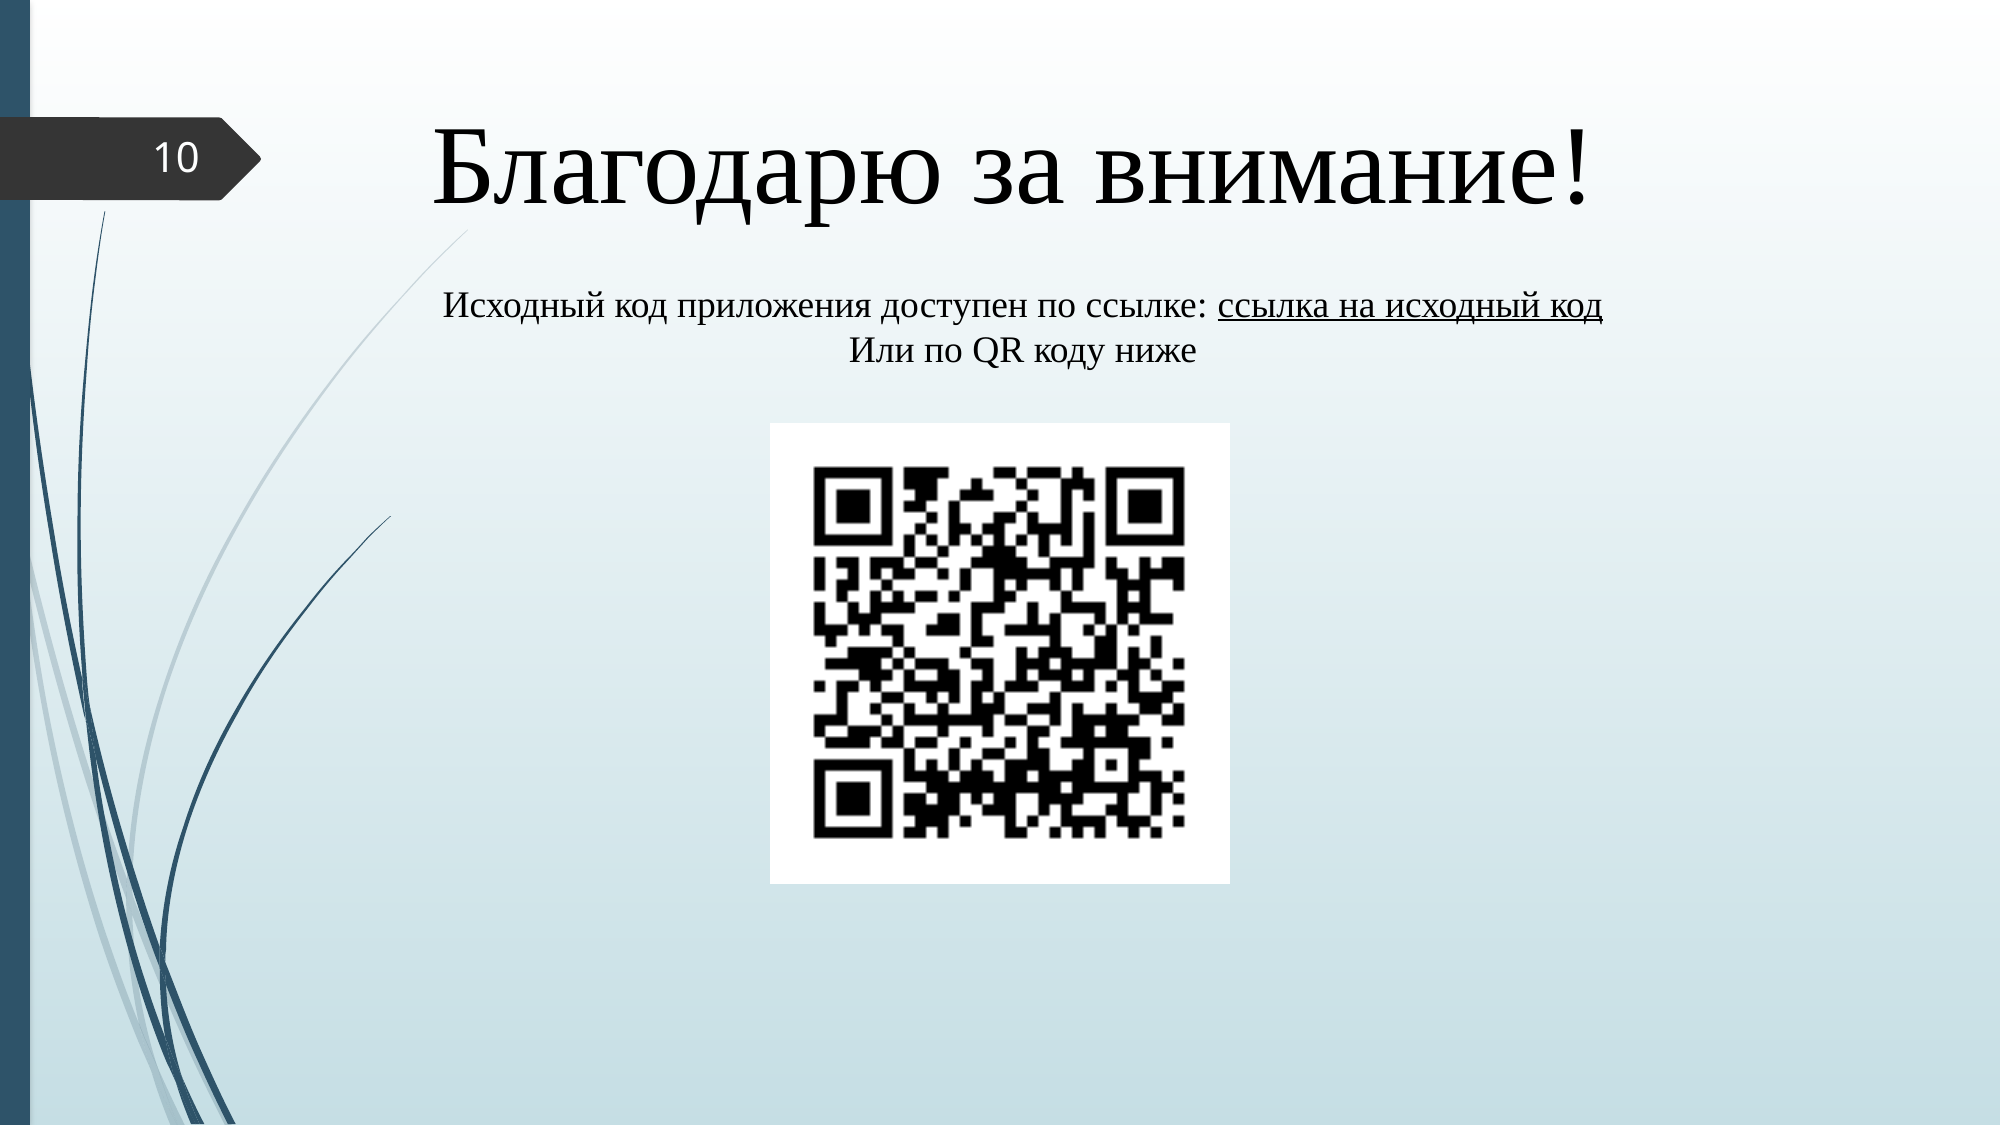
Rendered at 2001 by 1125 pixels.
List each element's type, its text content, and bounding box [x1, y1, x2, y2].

text_box Благодарю за внимание! [415, 83, 1613, 234]
picture [769, 423, 1231, 885]
text_box Исходный код приложения доступен по ссылке: ссылка на исходный код Или по QR коду ниже [342, 272, 1704, 423]
slide_number 10 [87, 129, 216, 190]
